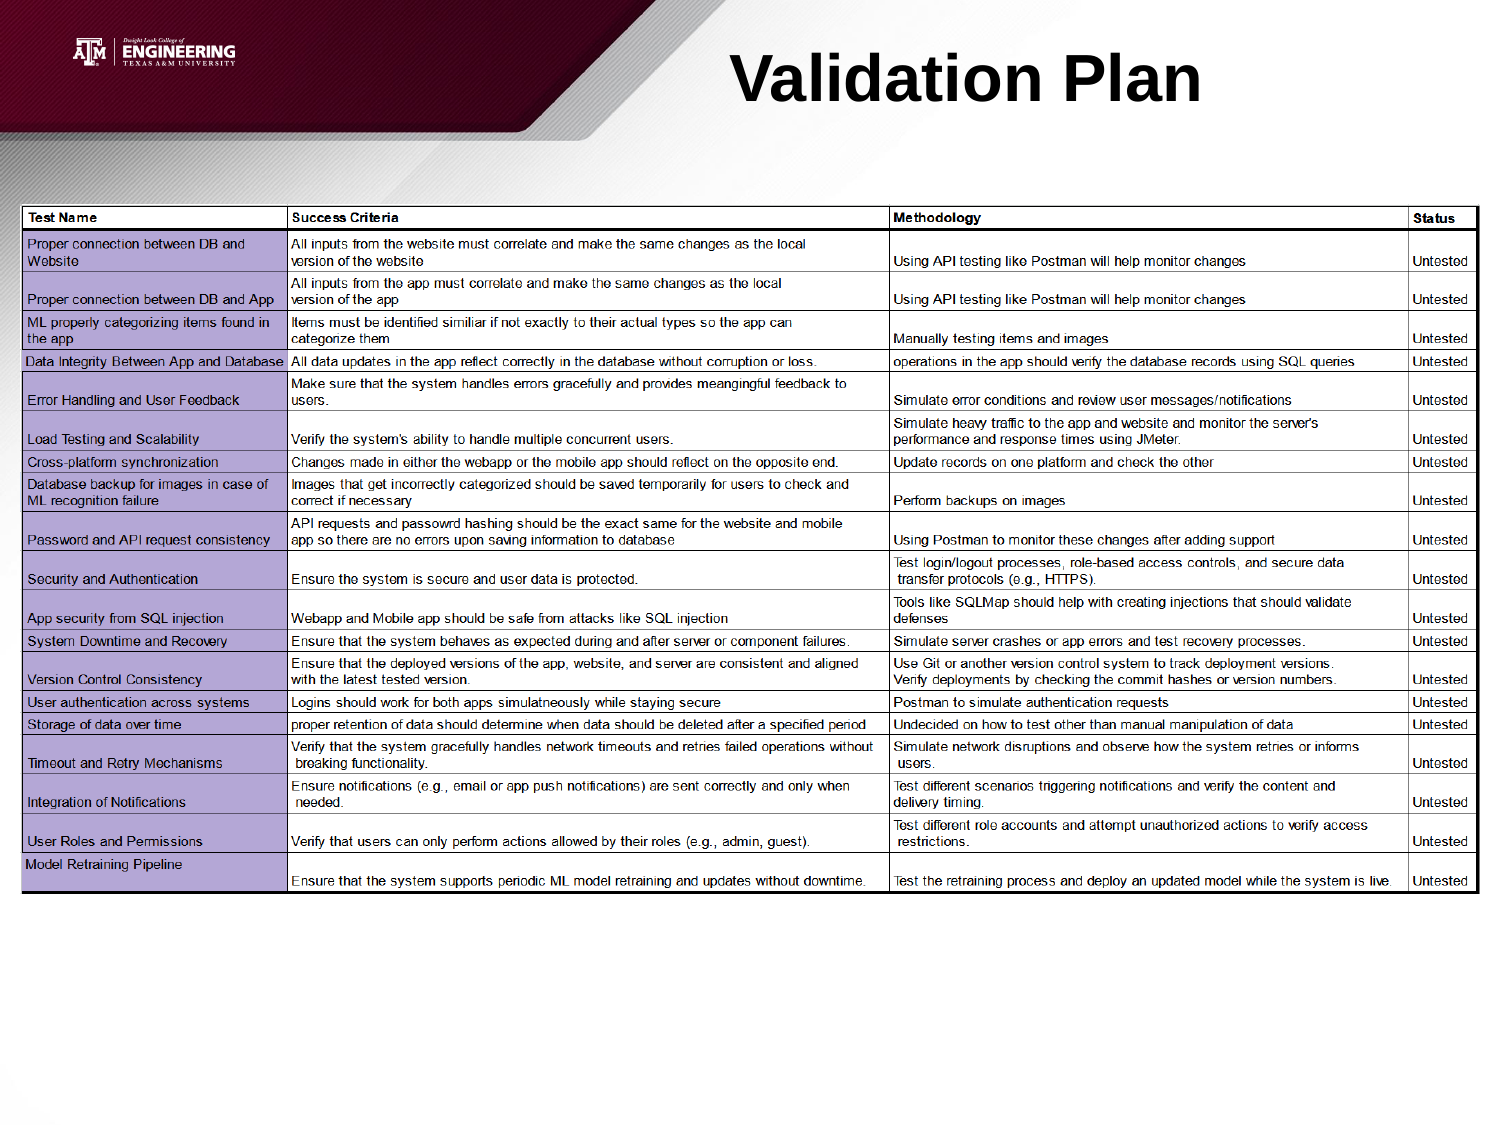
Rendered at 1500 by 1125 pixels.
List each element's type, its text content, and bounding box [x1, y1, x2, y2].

picture [0, 0, 1500, 1125]
title Validation Plan [291, 9, 1500, 141]
